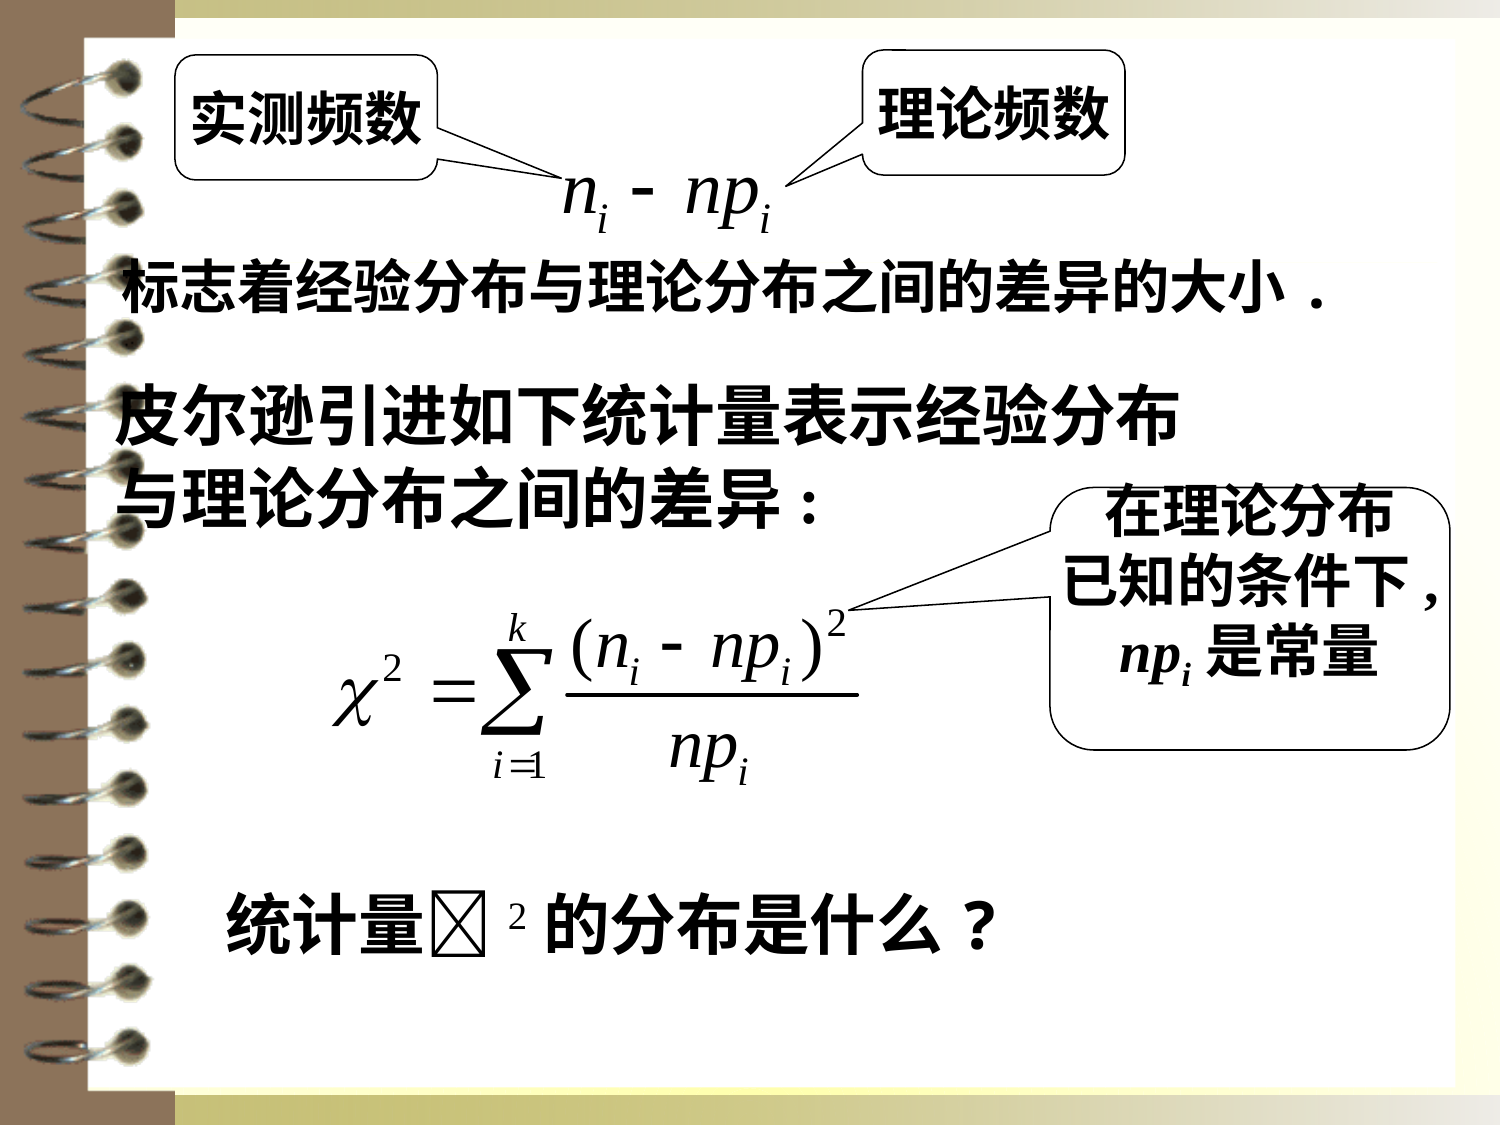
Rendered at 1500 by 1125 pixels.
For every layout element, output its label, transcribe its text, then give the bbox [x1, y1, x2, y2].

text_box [320, 589, 870, 801]
text_box 皮尔逊引进如下统计量表示经验分布 与理论分布之间的差异: [99, 350, 1350, 545]
text_box 在理论分布 已知的条件下, npi是常量 [874, 487, 1450, 751]
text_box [549, 138, 785, 253]
text_box 统计量2的分布是什么? [210, 875, 1015, 970]
text_box 理论频数 [789, 49, 1126, 186]
text_box 标志着经验分布与理论分布之间的差异的大小. [106, 242, 1350, 328]
picture [0, 0, 175, 1125]
text_box 实测频数 [174, 54, 545, 180]
